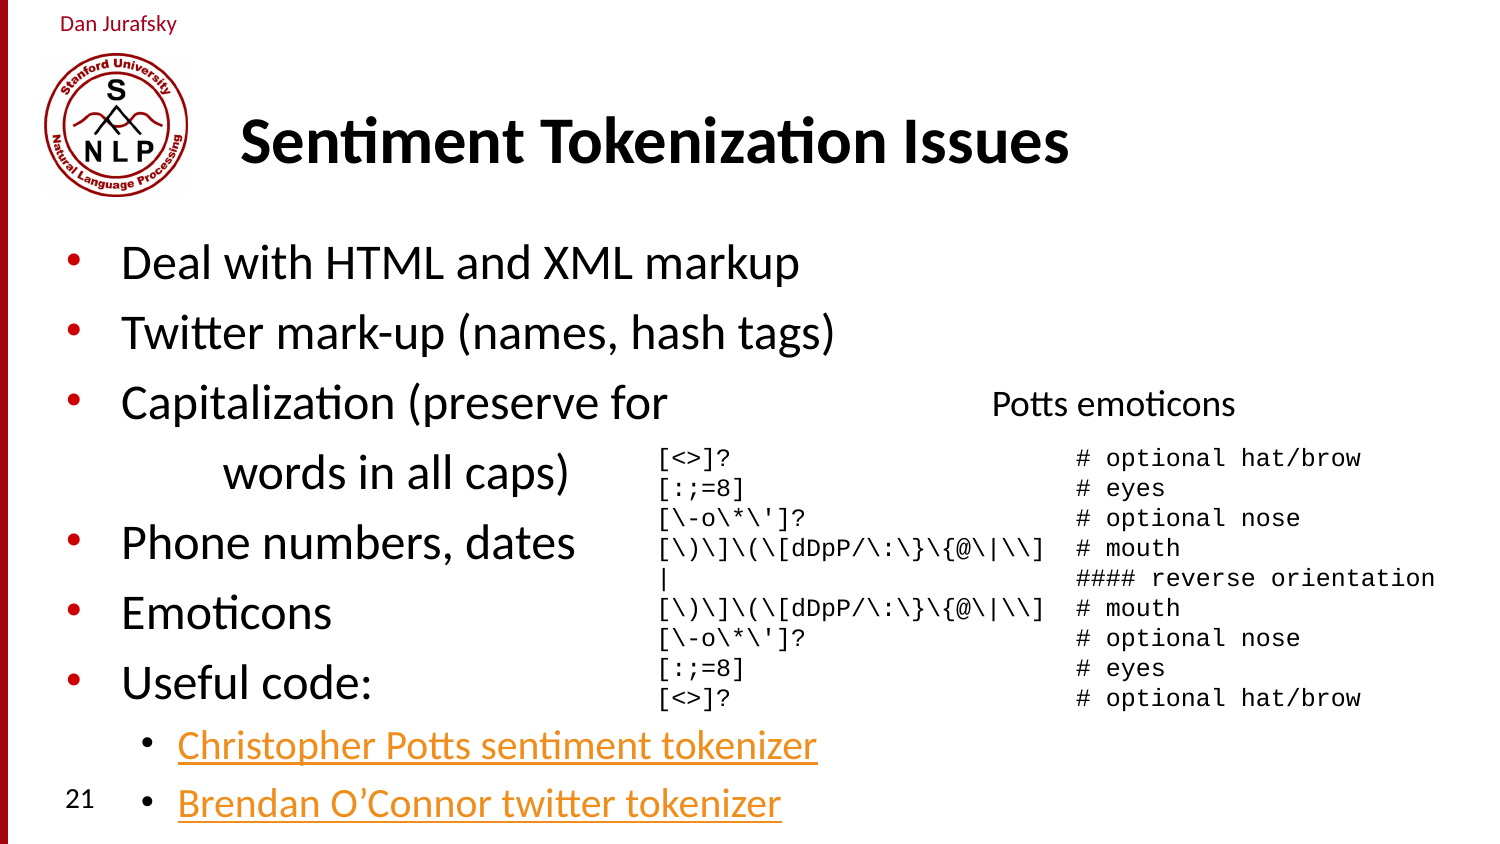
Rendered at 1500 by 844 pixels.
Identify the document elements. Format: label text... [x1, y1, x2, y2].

text_box [<>]? # optional hat/brow [:;=8] # eyes [\-o\*\']? # optional nose [\)\]\(\[dDpP/\:\}\{@\|\\] # mouth | #### reverse orientation [\)\]\(\[dDpP/\:\}\{@\|\\] # mouth [\-o\*\']? # optional nose [:;=8] # eyes [<>]? # optional hat/brow [641, 434, 1452, 719]
title Sentiment Tokenization Issues [225, 62, 1450, 185]
slide_number 21 [49, 771, 376, 829]
picture [44, 53, 188, 197]
list Deal with HTML and XML markup Twitter mark-up (names, hash tags) Capitalization (preserve for words in all caps) Phone numbers, dates Emoticons Useful code: Christopher Potts sentiment tokenizer Brendan O’Connor twitter tokenizer [50, 221, 1050, 769]
text_box Potts emoticons [977, 371, 1252, 432]
